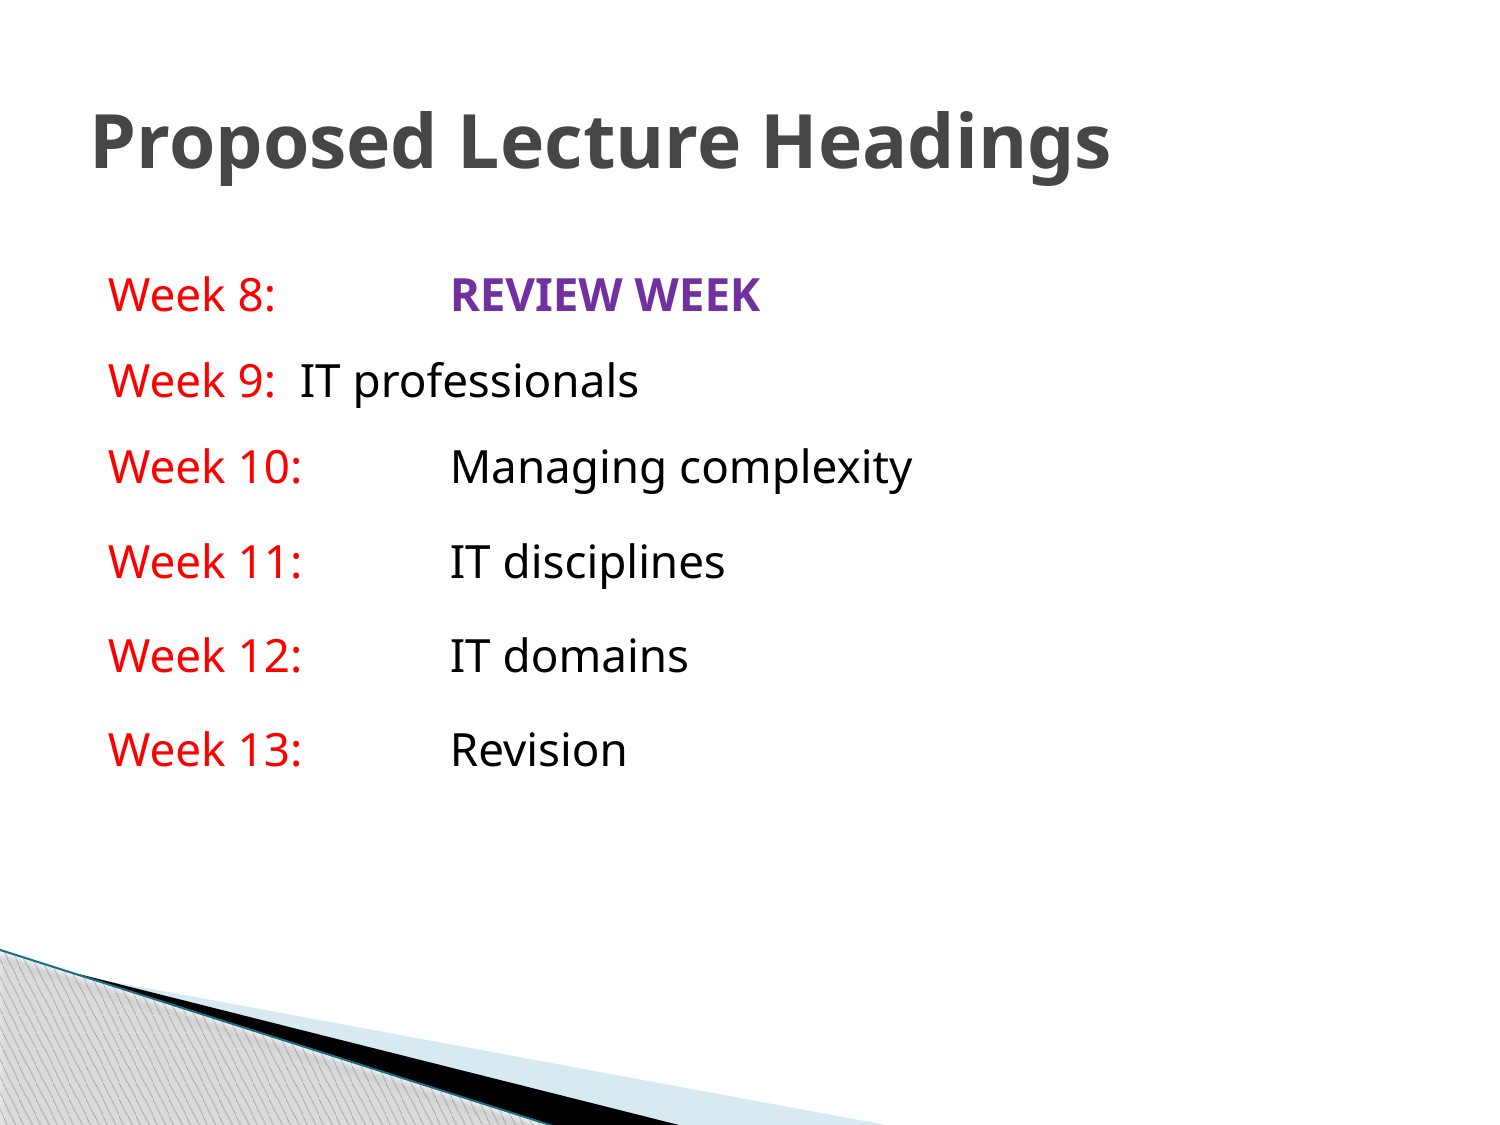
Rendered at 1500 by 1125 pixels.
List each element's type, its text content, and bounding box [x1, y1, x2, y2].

list Week 8: REVIEW WEEK Week 9: IT professionals Week 10: Managing complexity Week 11: IT disciplines Week 12: IT domains Week 13: Revision [75, 264, 1306, 1024]
title Proposed Lecture Headings [75, 45, 1425, 233]
